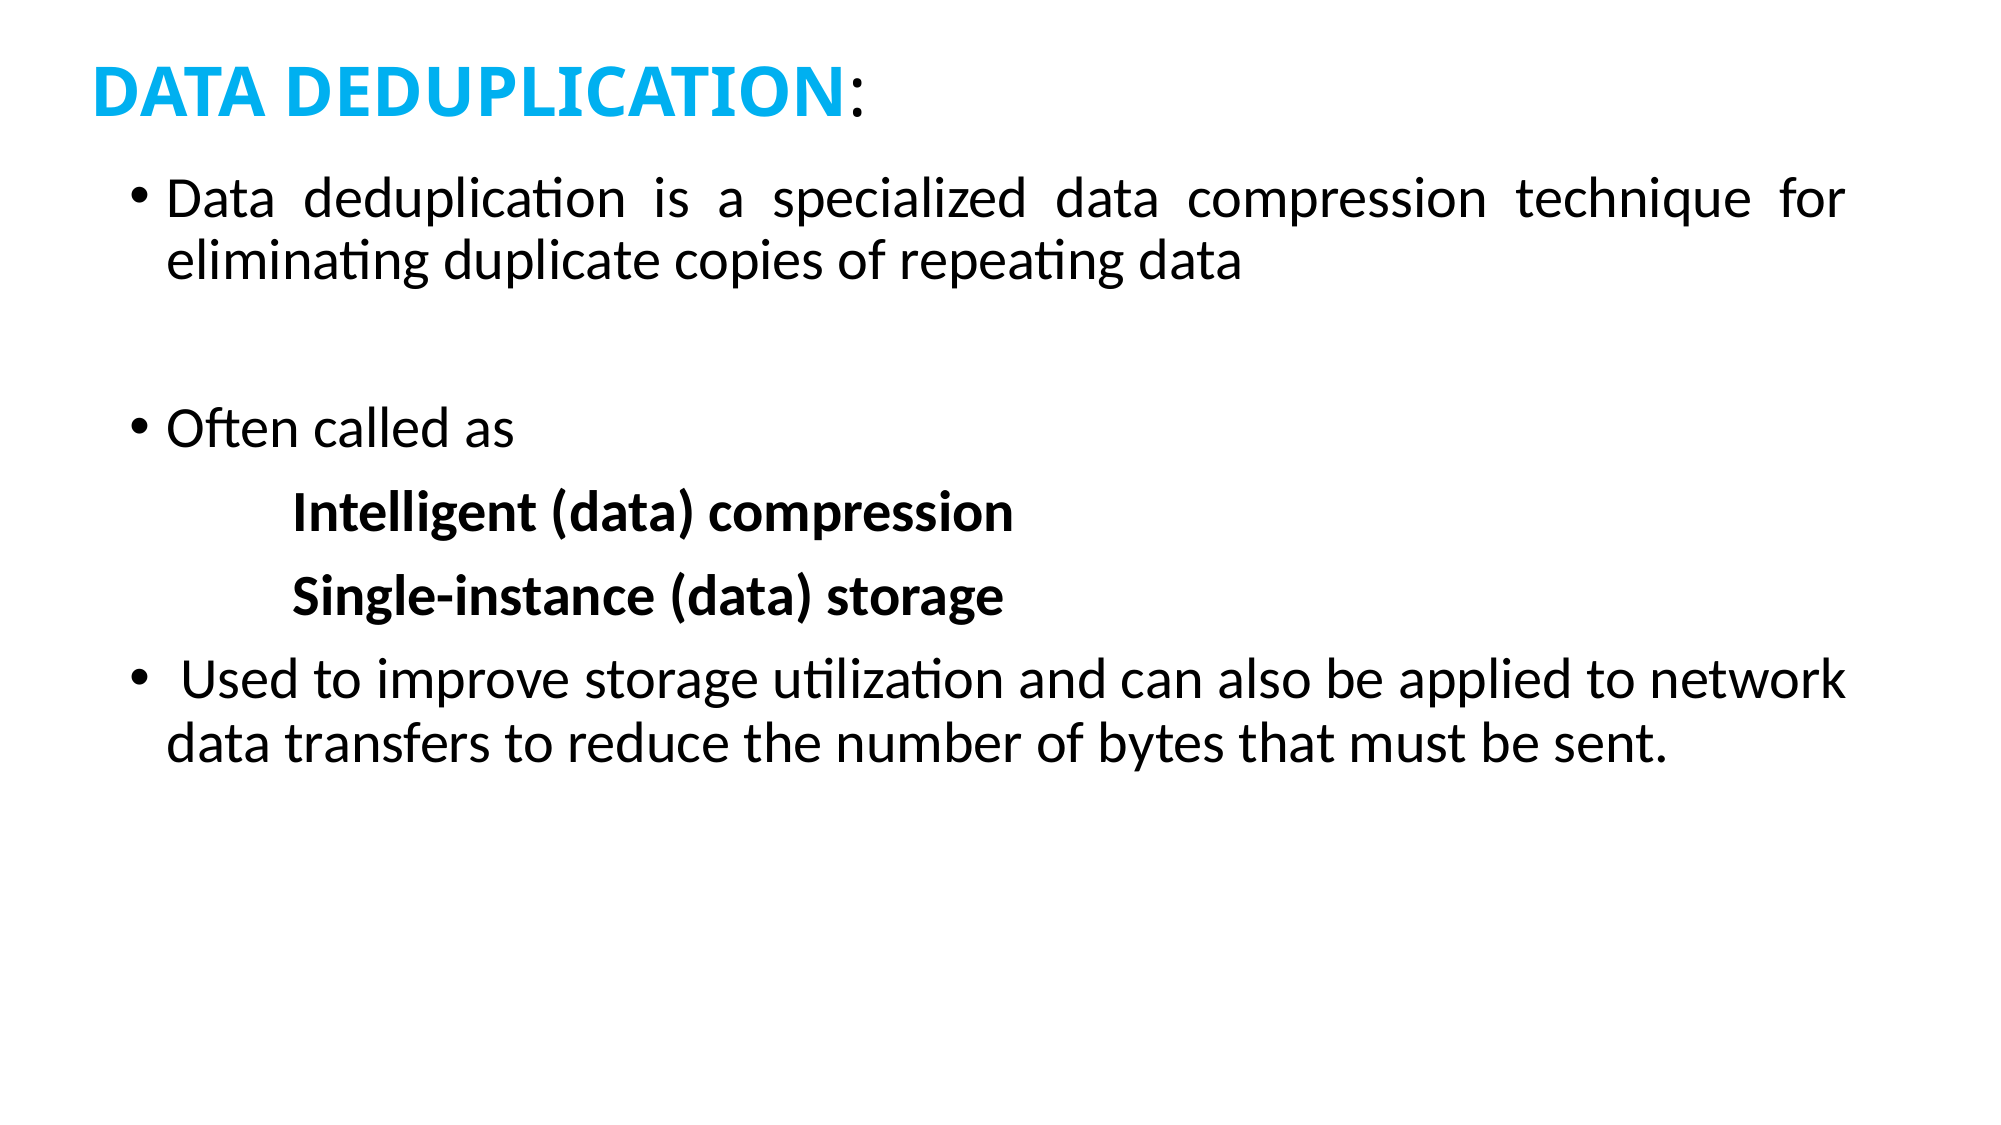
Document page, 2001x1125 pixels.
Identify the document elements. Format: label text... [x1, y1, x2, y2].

list Data deduplication is a specialized data compression technique for eliminating duplicate copies of repeating data Often called as Intelligent (data) compression Single-instance (data) storage Used to improve storage utilization and can also be applied to network data transfers to reduce the number of bytes that must be sent. [114, 159, 1863, 1014]
title DATA DEDUPLICATION: [75, 49, 1773, 140]
